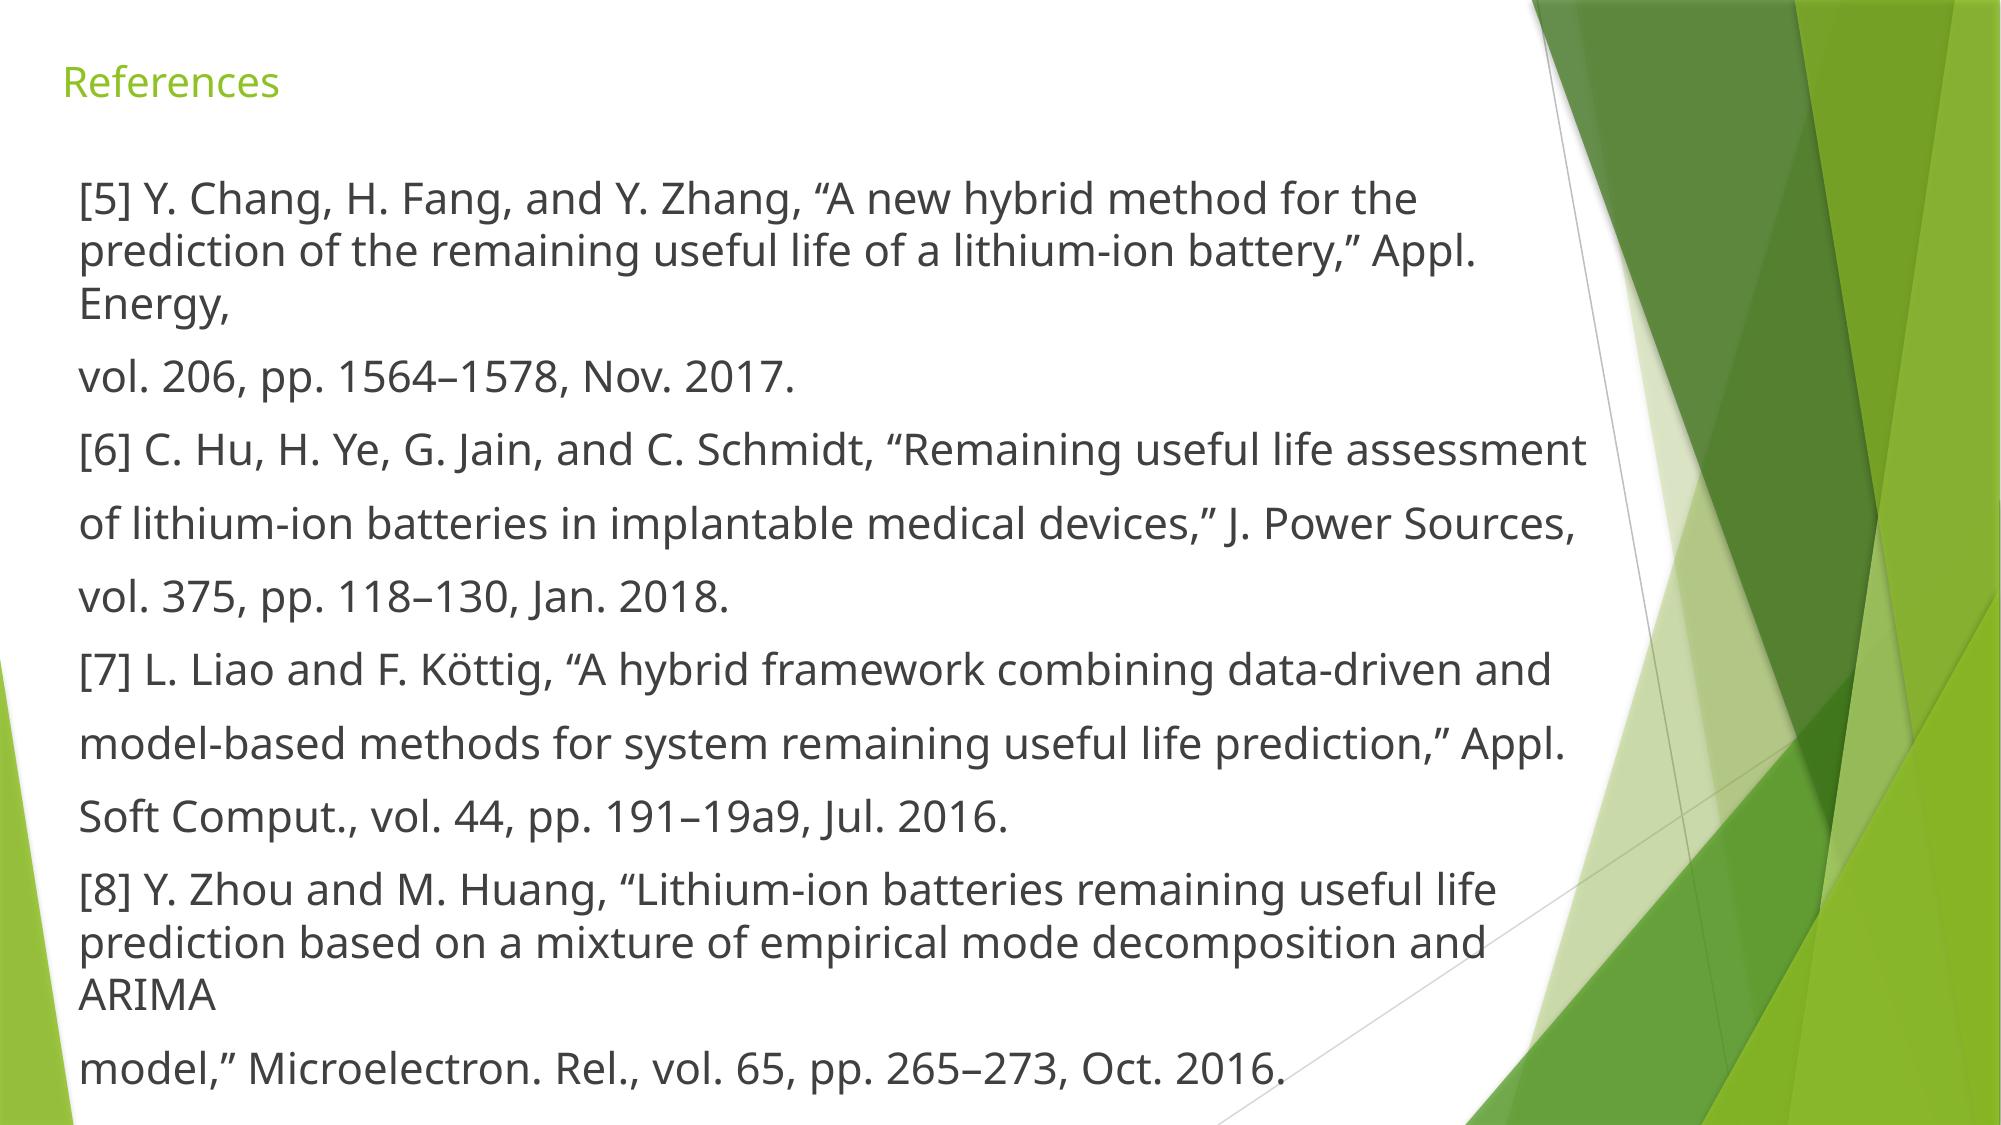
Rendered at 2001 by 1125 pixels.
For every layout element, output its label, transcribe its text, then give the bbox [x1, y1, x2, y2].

list [5] Y. Chang, H. Fang, and Y. Zhang, ‘‘A new hybrid method for the prediction of the remaining useful life of a lithium-ion battery,’’ Appl. Energy, vol. 206, pp. 1564–1578, Nov. 2017. [6] C. Hu, H. Ye, G. Jain, and C. Schmidt, ‘‘Remaining useful life assessment of lithium-ion batteries in implantable medical devices,’’ J. Power Sources, vol. 375, pp. 118–130, Jan. 2018. [7] L. Liao and F. Köttig, ‘‘A hybrid framework combining data-driven and model-based methods for system remaining useful life prediction,’’ Appl. Soft Comput., vol. 44, pp. 191–19a9, Jul. 2016. [8] Y. Zhou and M. Huang, ‘‘Lithium-ion batteries remaining useful life prediction based on a mixture of empirical mode decomposition and ARIMA model,’’ Microelectron. Rel., vol. 65, pp. 265–273, Oct. 2016. [63, 162, 1610, 1078]
title References [47, 47, 519, 114]
